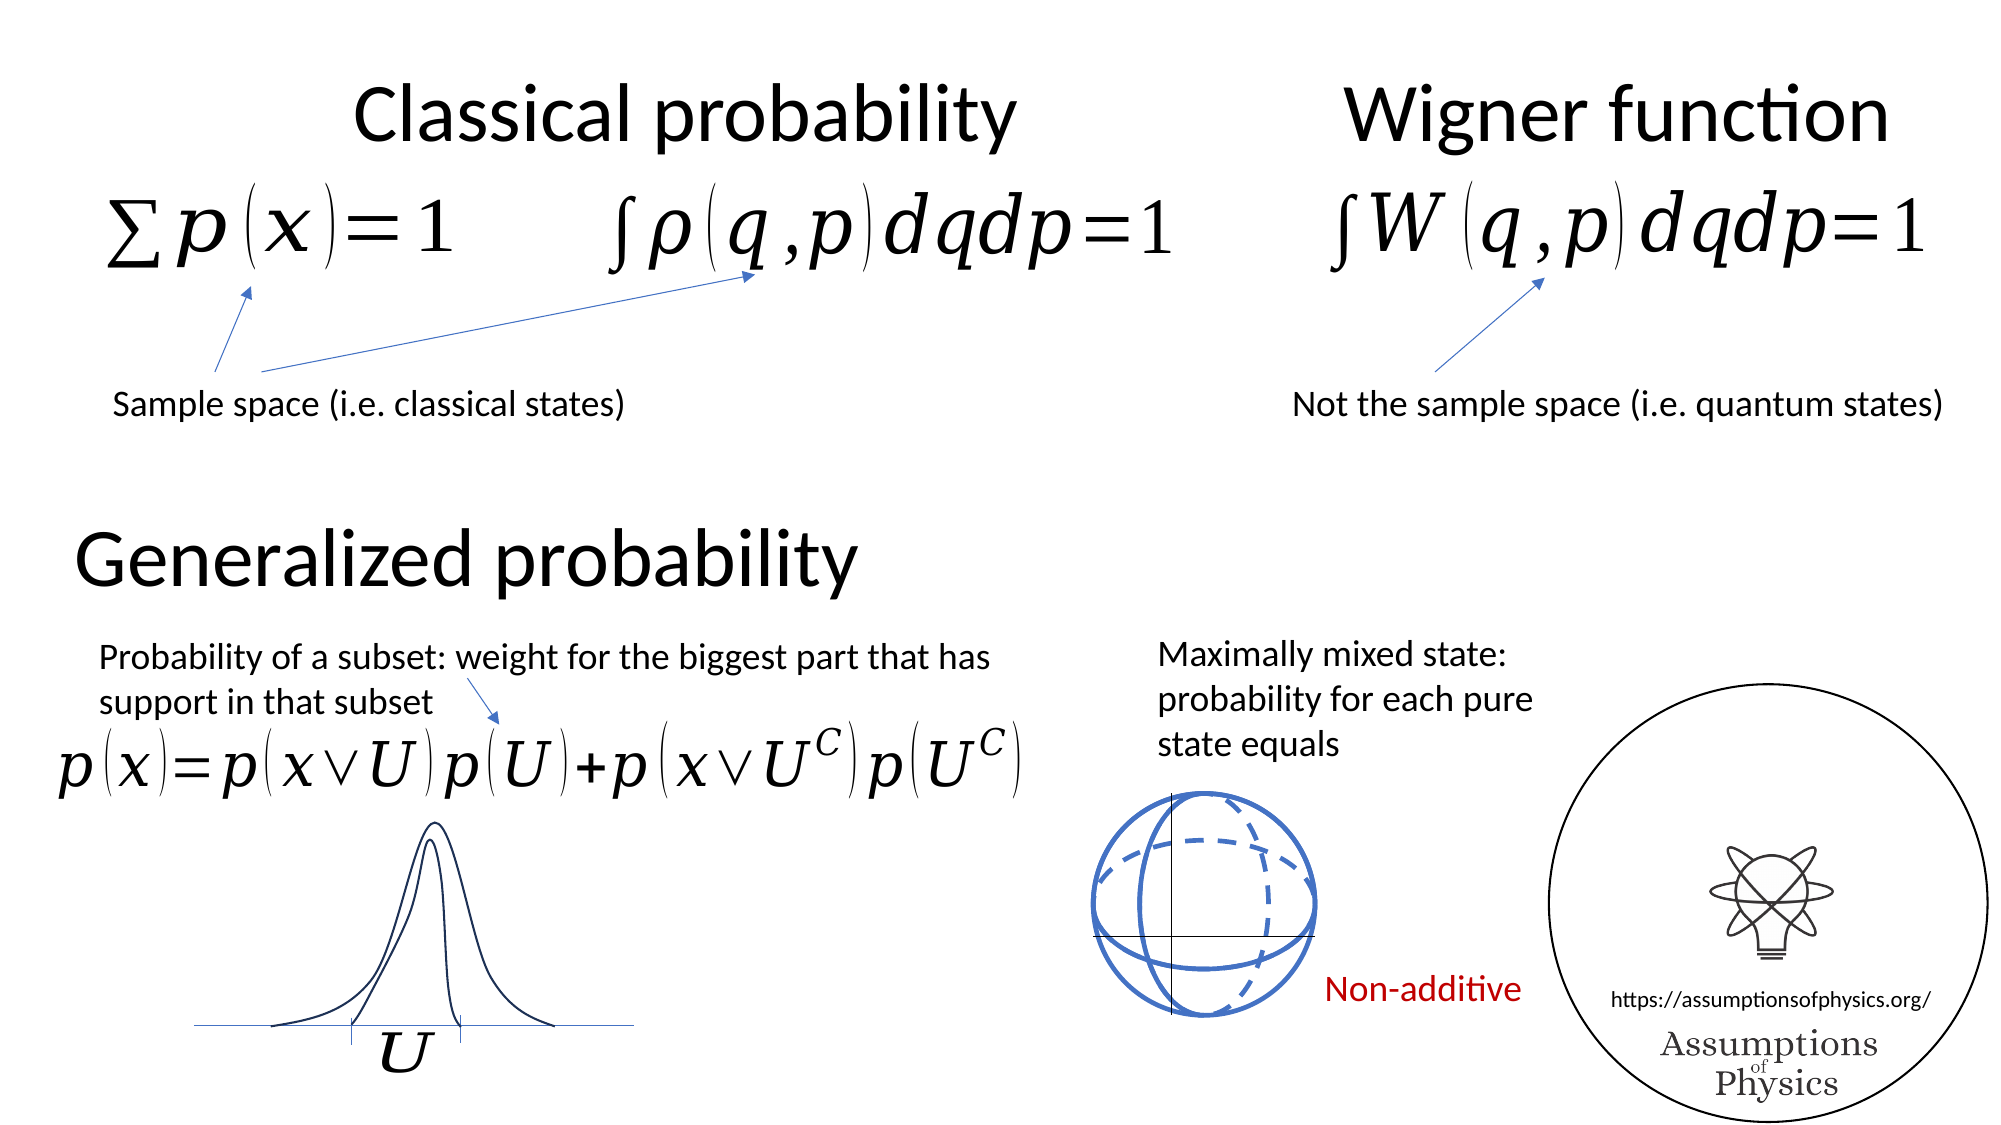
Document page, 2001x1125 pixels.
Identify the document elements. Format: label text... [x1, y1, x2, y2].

picture [1660, 1029, 1877, 1103]
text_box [1435, 277, 1545, 372]
text_box Not the sample space (i.e. quantum states) [1277, 371, 1960, 432]
text_box Sample space (i.e. classical states) [97, 371, 642, 432]
text_box [352, 838, 460, 1025]
picture [1709, 846, 1834, 960]
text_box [1093, 793, 1316, 1016]
text_box Wigner function [1328, 50, 1907, 166]
text_box Classical probability [338, 50, 1034, 166]
text_box Non-additive [1309, 956, 1538, 1017]
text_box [214, 286, 252, 372]
text_box [272, 821, 555, 1025]
text_box Generalized probability [59, 496, 875, 611]
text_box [261, 274, 756, 372]
text_box Probability of a subset: weight for the biggest part that has support in that subset [84, 624, 1016, 730]
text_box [467, 678, 500, 725]
